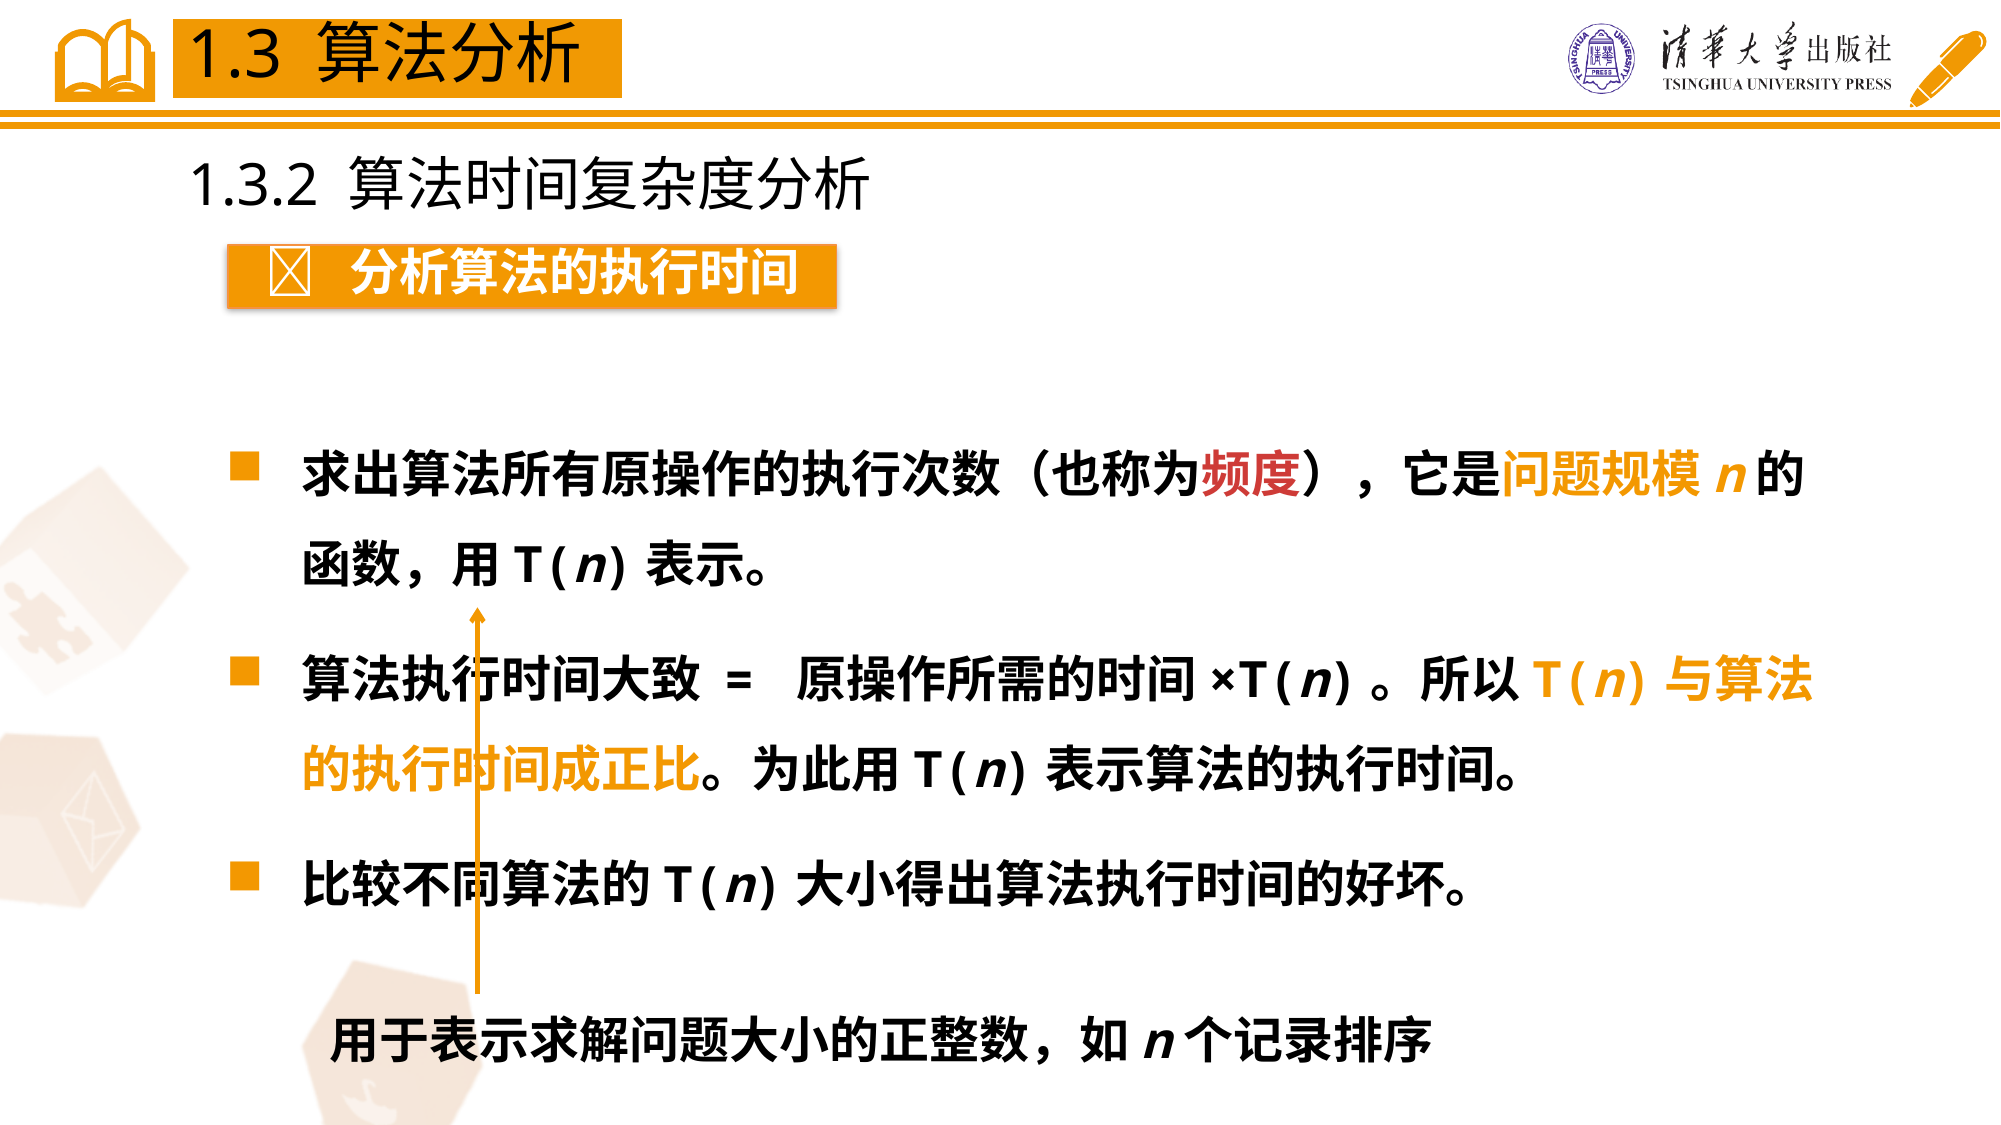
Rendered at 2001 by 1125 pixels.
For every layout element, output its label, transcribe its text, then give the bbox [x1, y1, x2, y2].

text_box 1.3.2 算法时间复杂度分析 [173, 153, 918, 225]
text_box 1.3 算法分析 [173, 19, 622, 98]
text_box  分析算法的执行时间 [227, 244, 837, 309]
text_box 求出算法所有原操作的执行次数（也称为频度），它是问题规模n的函数，用T(n)表示。 算法执行时间大致 = 原操作所需的时间×T(n)。所以T(n)与算法的执行时间成正比。为此用T(n)表示算法的执行时间。 比较不同算法的T(n)大小得出算法执行时间的好坏。 [195, 393, 1853, 932]
picture [1531, 0, 1973, 149]
picture [1936, 78, 1948, 90]
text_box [314, 607, 1468, 1125]
